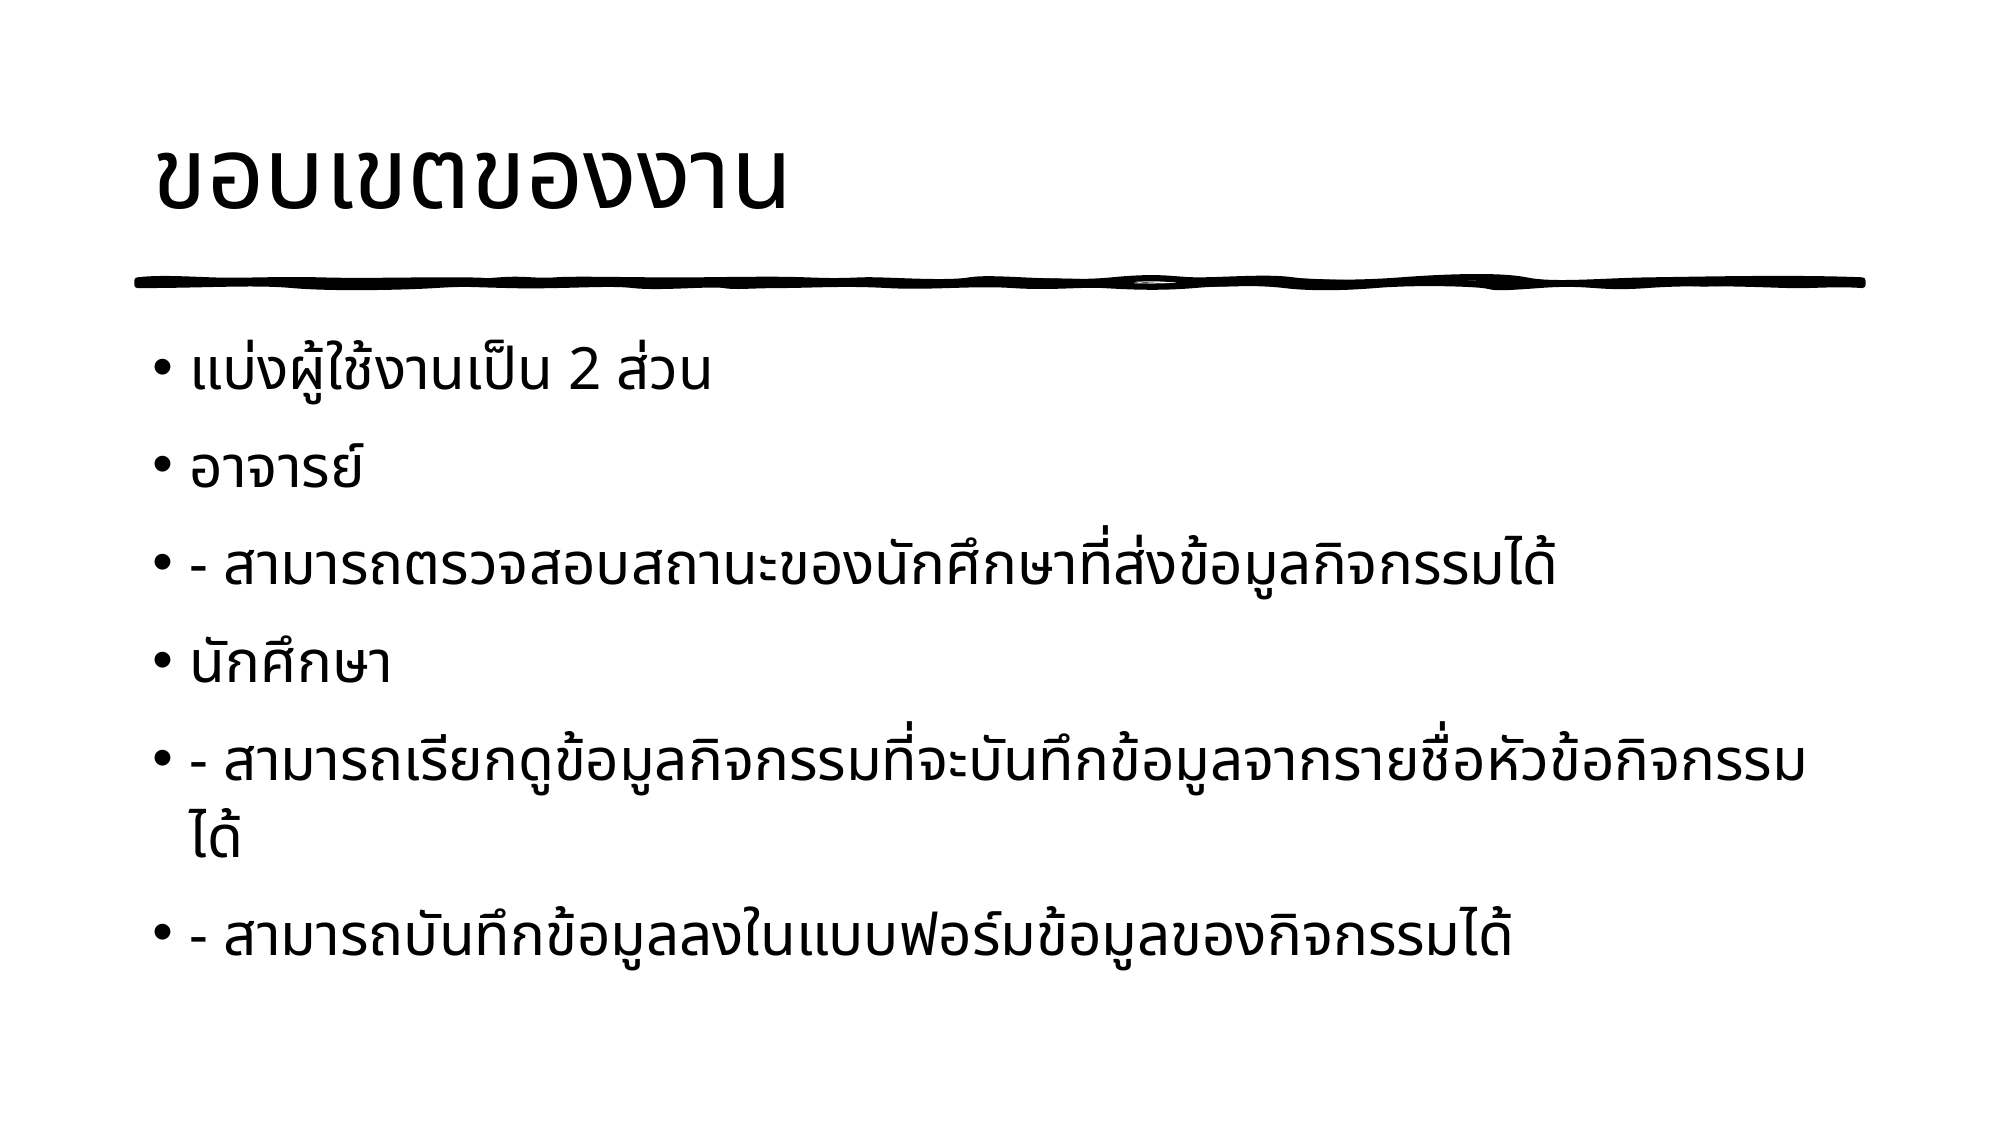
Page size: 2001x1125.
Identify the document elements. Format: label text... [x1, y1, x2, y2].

list แบ่งผู้ใช้งานเป็น 2 ส่วน อาจารย์ - สามารถตรวจสอบสถานะของนักศึกษาที่ส่งข้อมูลกิจกรรมได้ นักศึกษา - สามารถเรียกดูข้อมูลกิจกรรมที่จะบันทึกข้อมูลจากรายชื่อหัวข้อกิจกรรมได้ - สามารถบันทึกข้อมูลลงในแบบฟอร์มข้อมูลของกิจกรรมได้ [137, 316, 1863, 1014]
title ขอบเขตของงาน [137, 59, 1863, 278]
